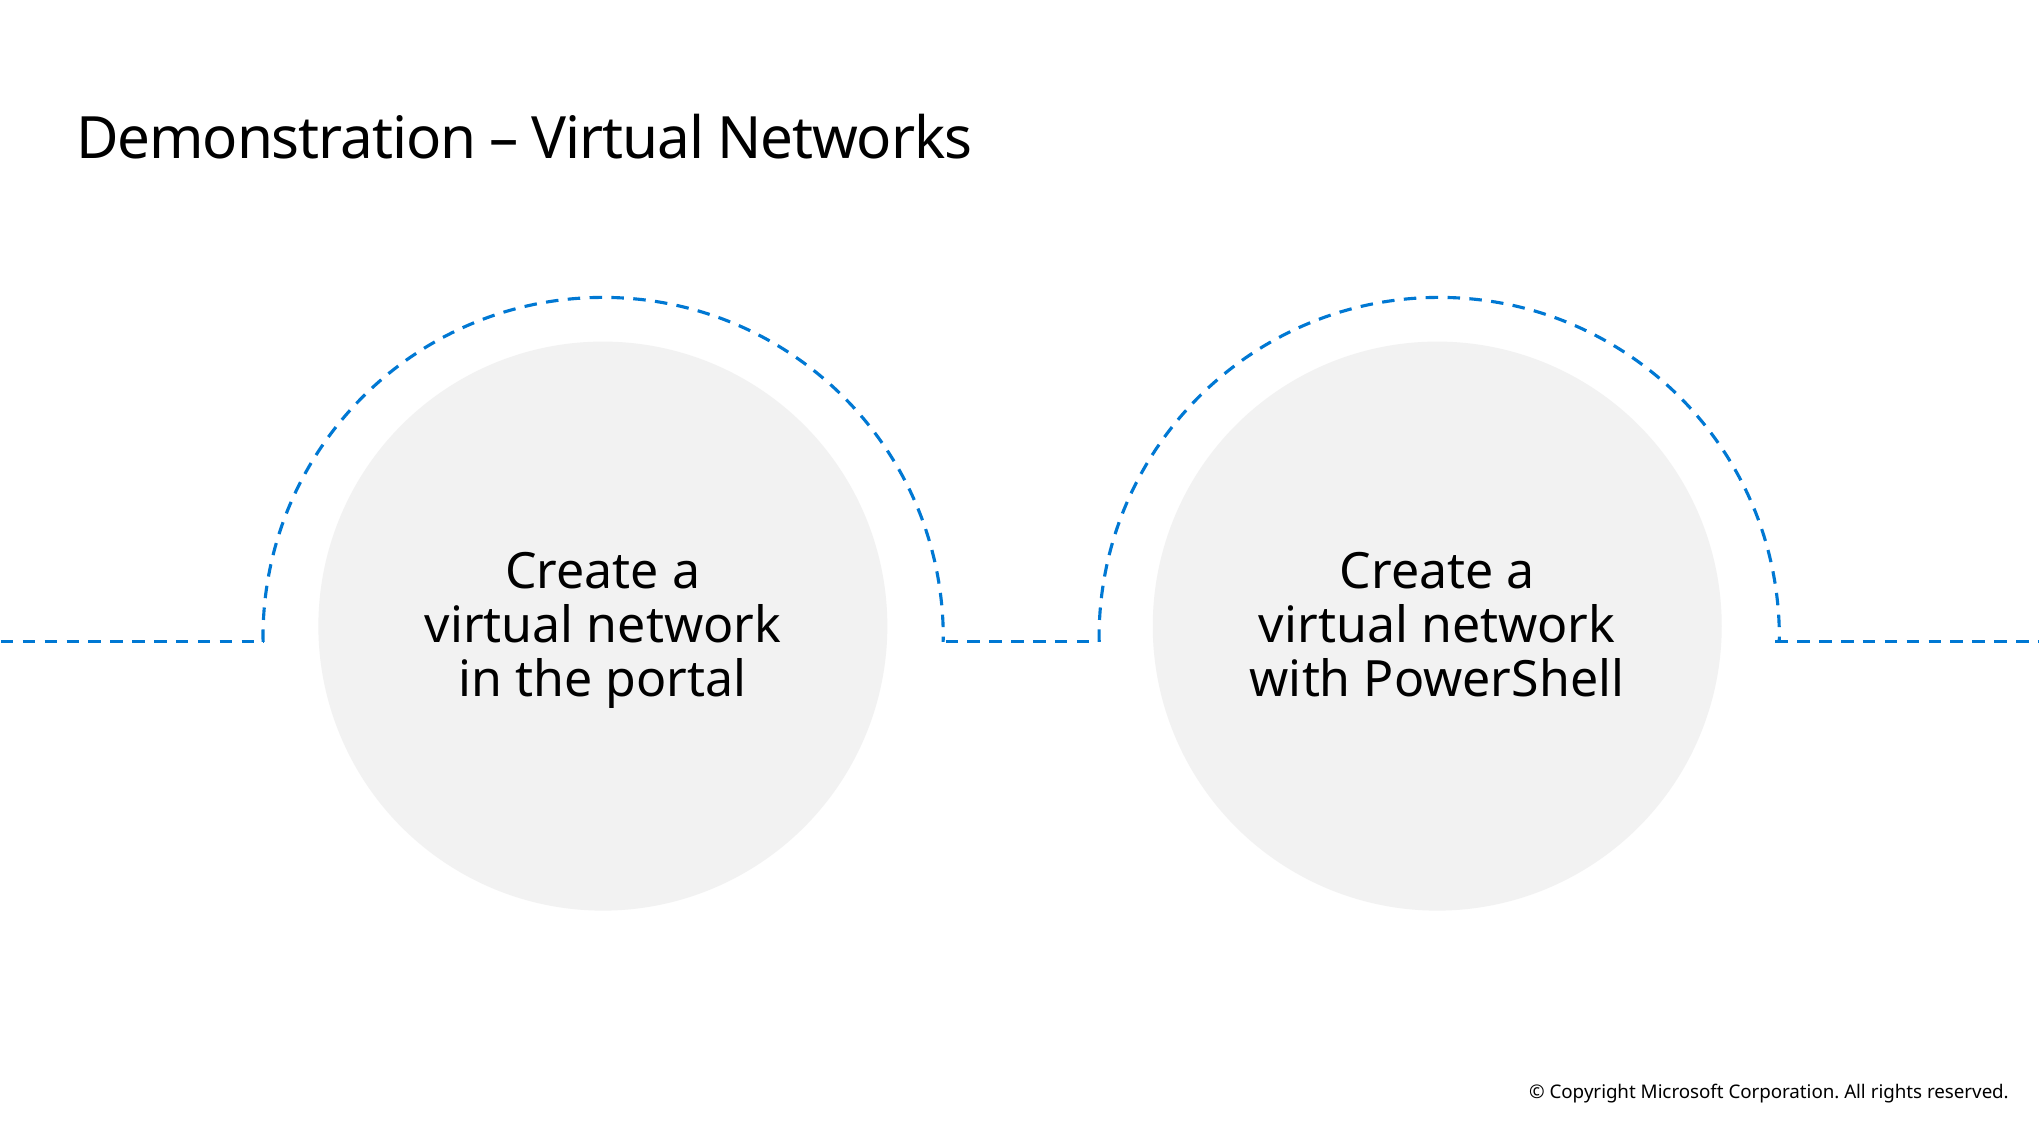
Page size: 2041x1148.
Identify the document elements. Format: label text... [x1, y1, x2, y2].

picture [0, 295, 2040, 644]
text_box Create a virtual network with PowerShell [1152, 644, 1722, 912]
text_box Create a virtual network in the portal [318, 644, 888, 912]
title Demonstration – Virtual Networks [76, 103, 1969, 172]
